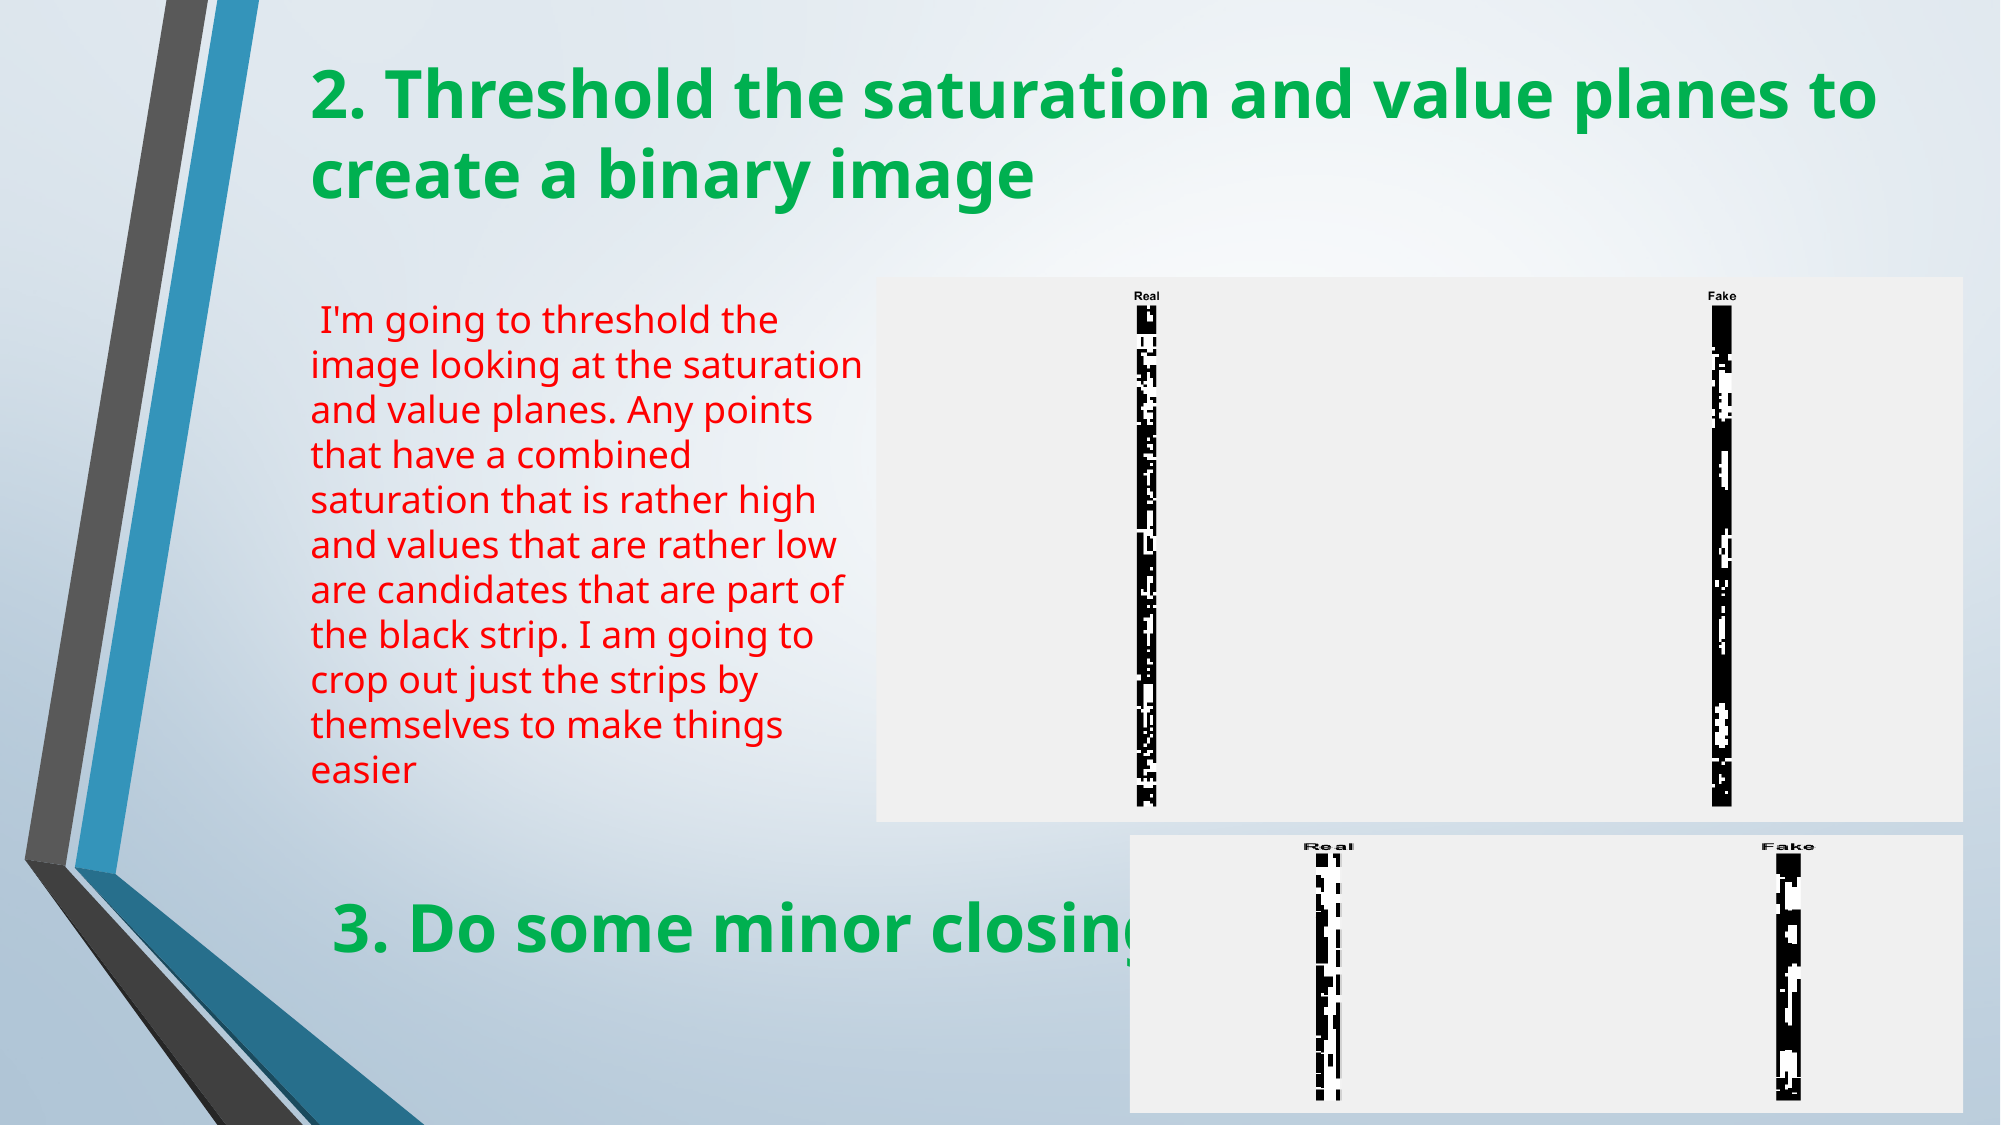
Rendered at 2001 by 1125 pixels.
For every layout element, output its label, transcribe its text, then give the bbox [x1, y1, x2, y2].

text_box I'm going to threshold the image looking at the saturation and value planes. Any points that have a combined saturation that is rather high and values that are rather low are candidates that are part of the black strip. I am going to crop out just the strips by themselves to make things easier [295, 289, 876, 799]
text_box 2. Threshold the saturation and value planes to create a binary image [295, 44, 1964, 219]
picture [1129, 835, 1964, 1114]
picture [876, 277, 1964, 822]
text_box 3. Do some minor closings [318, 878, 1129, 974]
